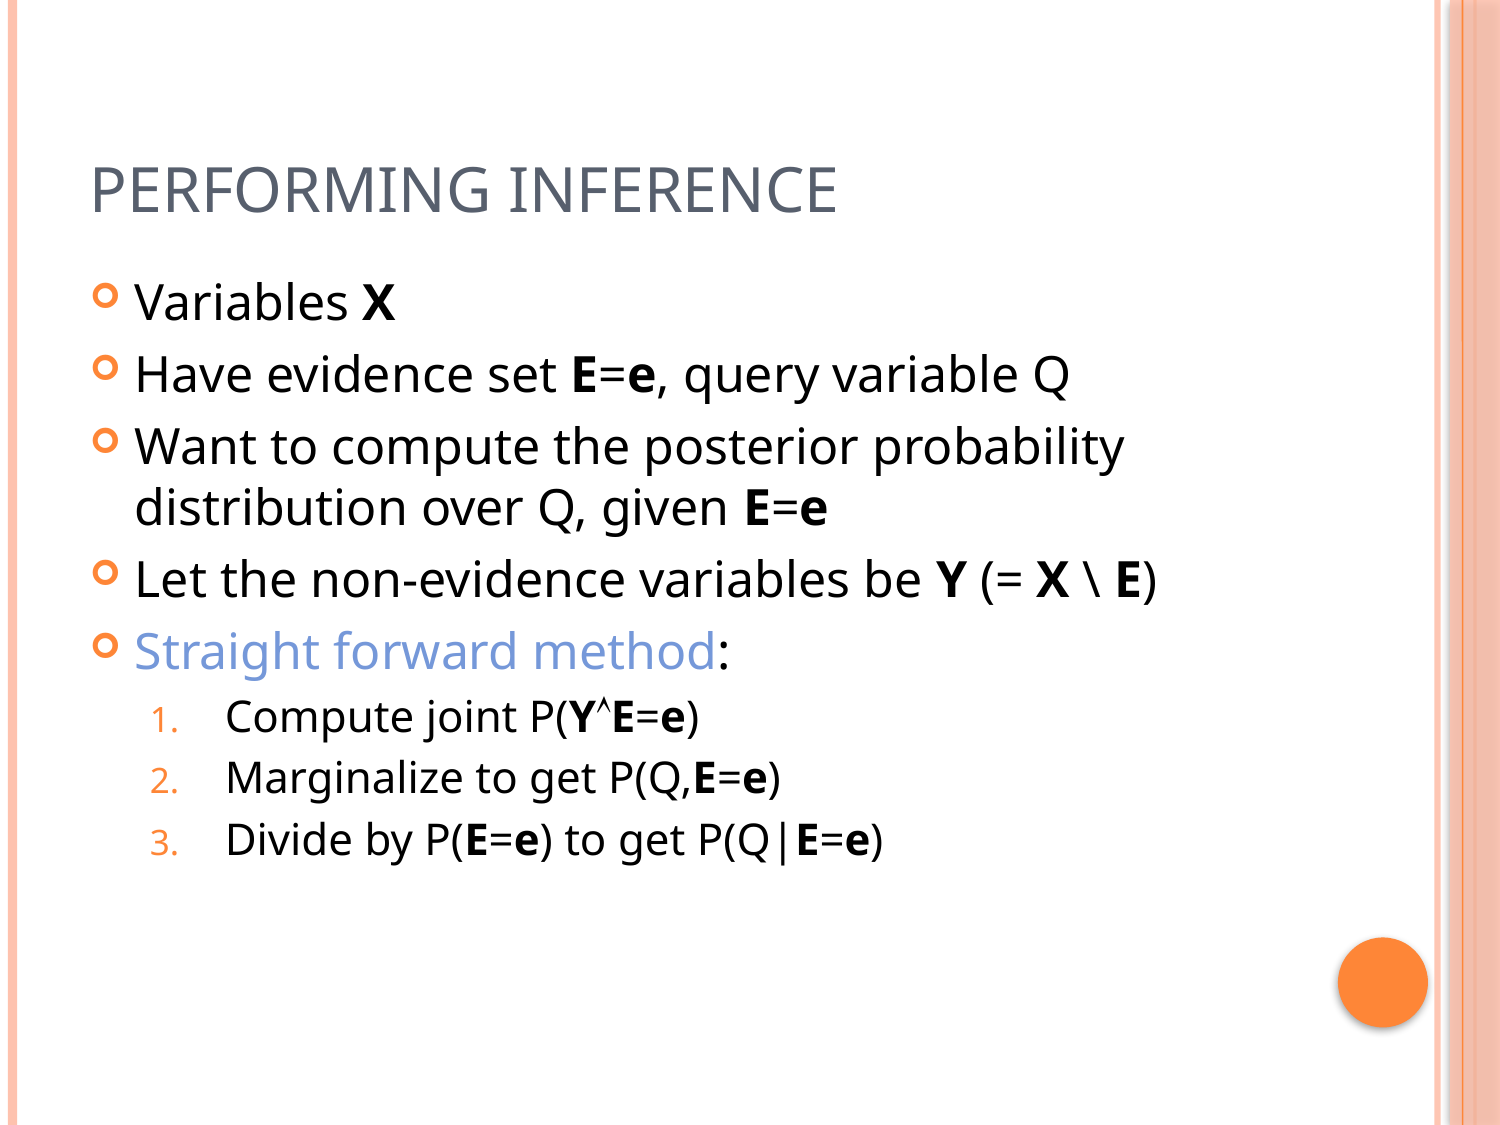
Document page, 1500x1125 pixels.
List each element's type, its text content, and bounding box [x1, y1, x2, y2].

list Variables X Have evidence set E=e, query variable Q Want to compute the posterior probability distribution over Q, given E=e Let the non-evidence variables be Y (= X \ E) Straight forward method: Compute joint P(YE=e) Marginalize to get P(Q,E=e) Divide by P(E=e) to get P(Q|E=e) [75, 262, 1300, 1062]
title Performing Inference [75, 45, 1300, 233]
